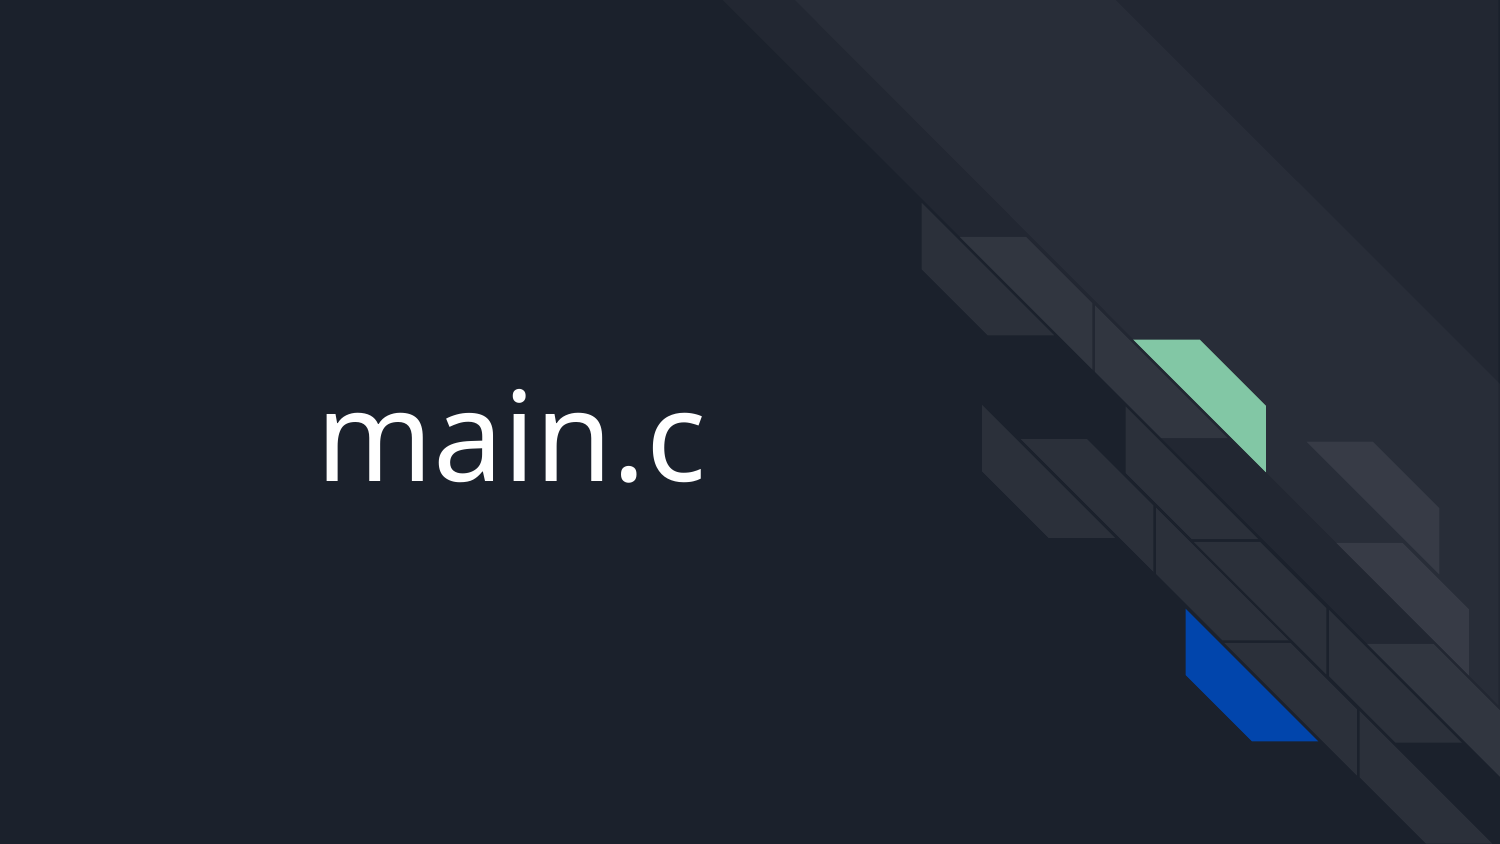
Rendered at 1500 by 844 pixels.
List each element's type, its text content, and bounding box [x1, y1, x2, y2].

title main.c [135, 336, 888, 526]
